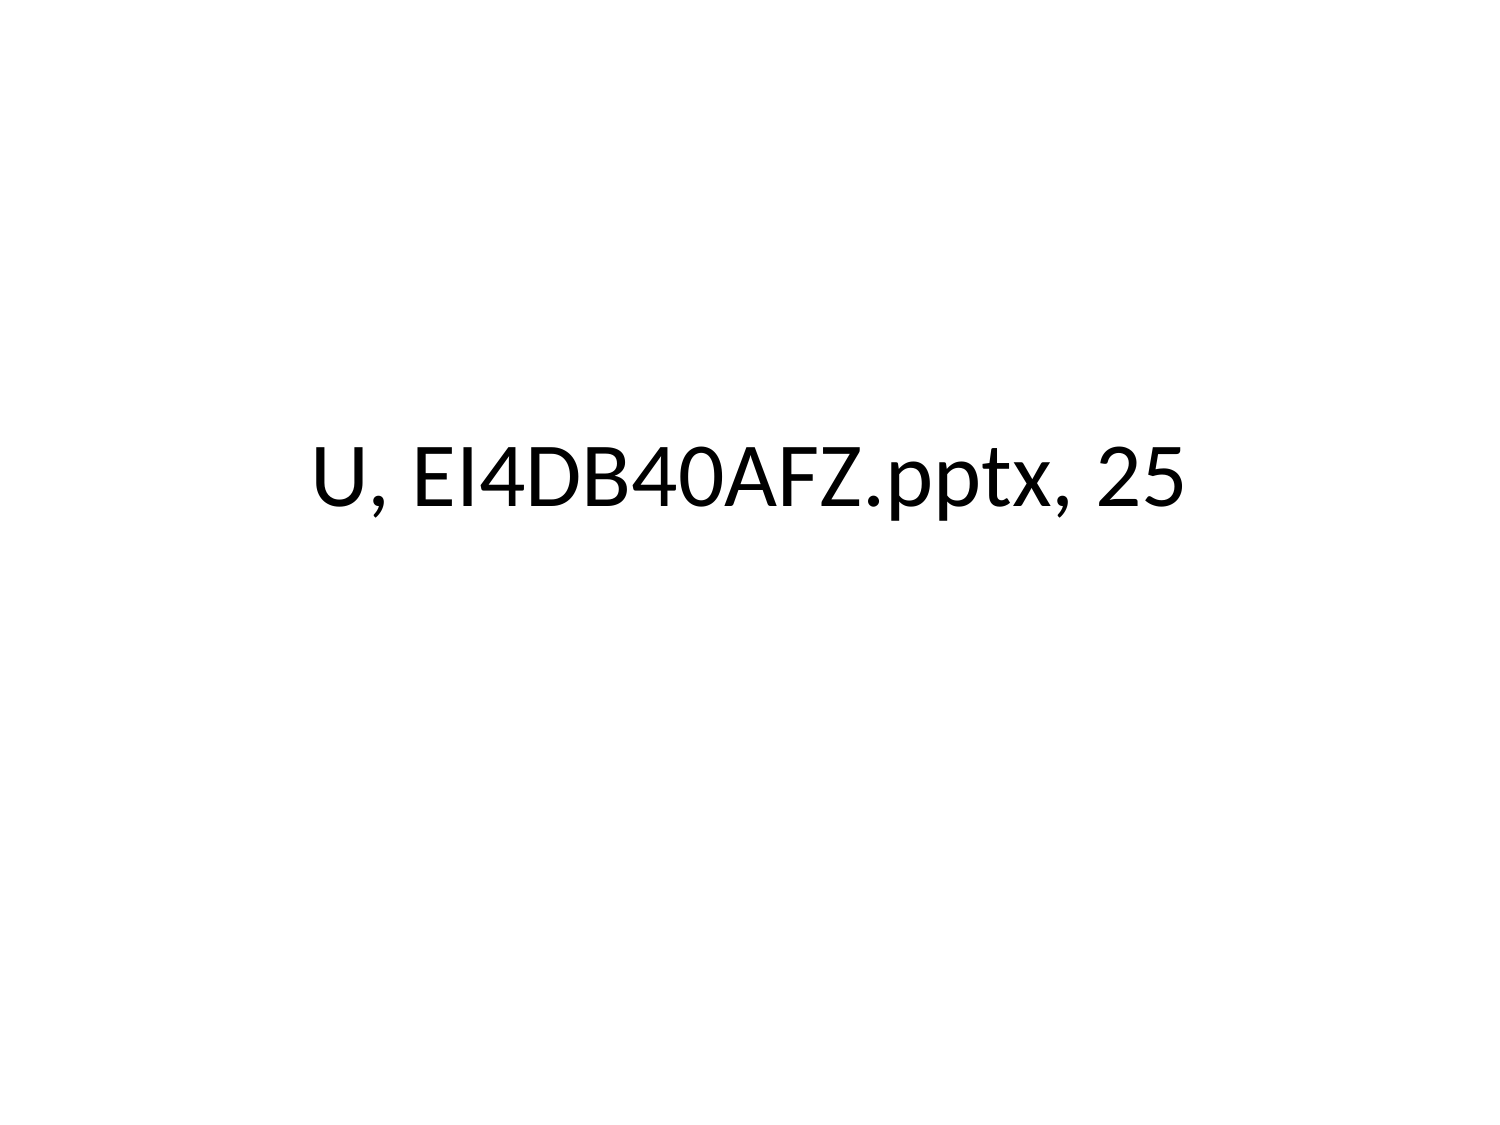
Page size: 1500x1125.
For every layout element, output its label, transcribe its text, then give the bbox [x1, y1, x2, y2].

title U, EI4DB40AFZ.pptx, 25 [112, 349, 1388, 591]
